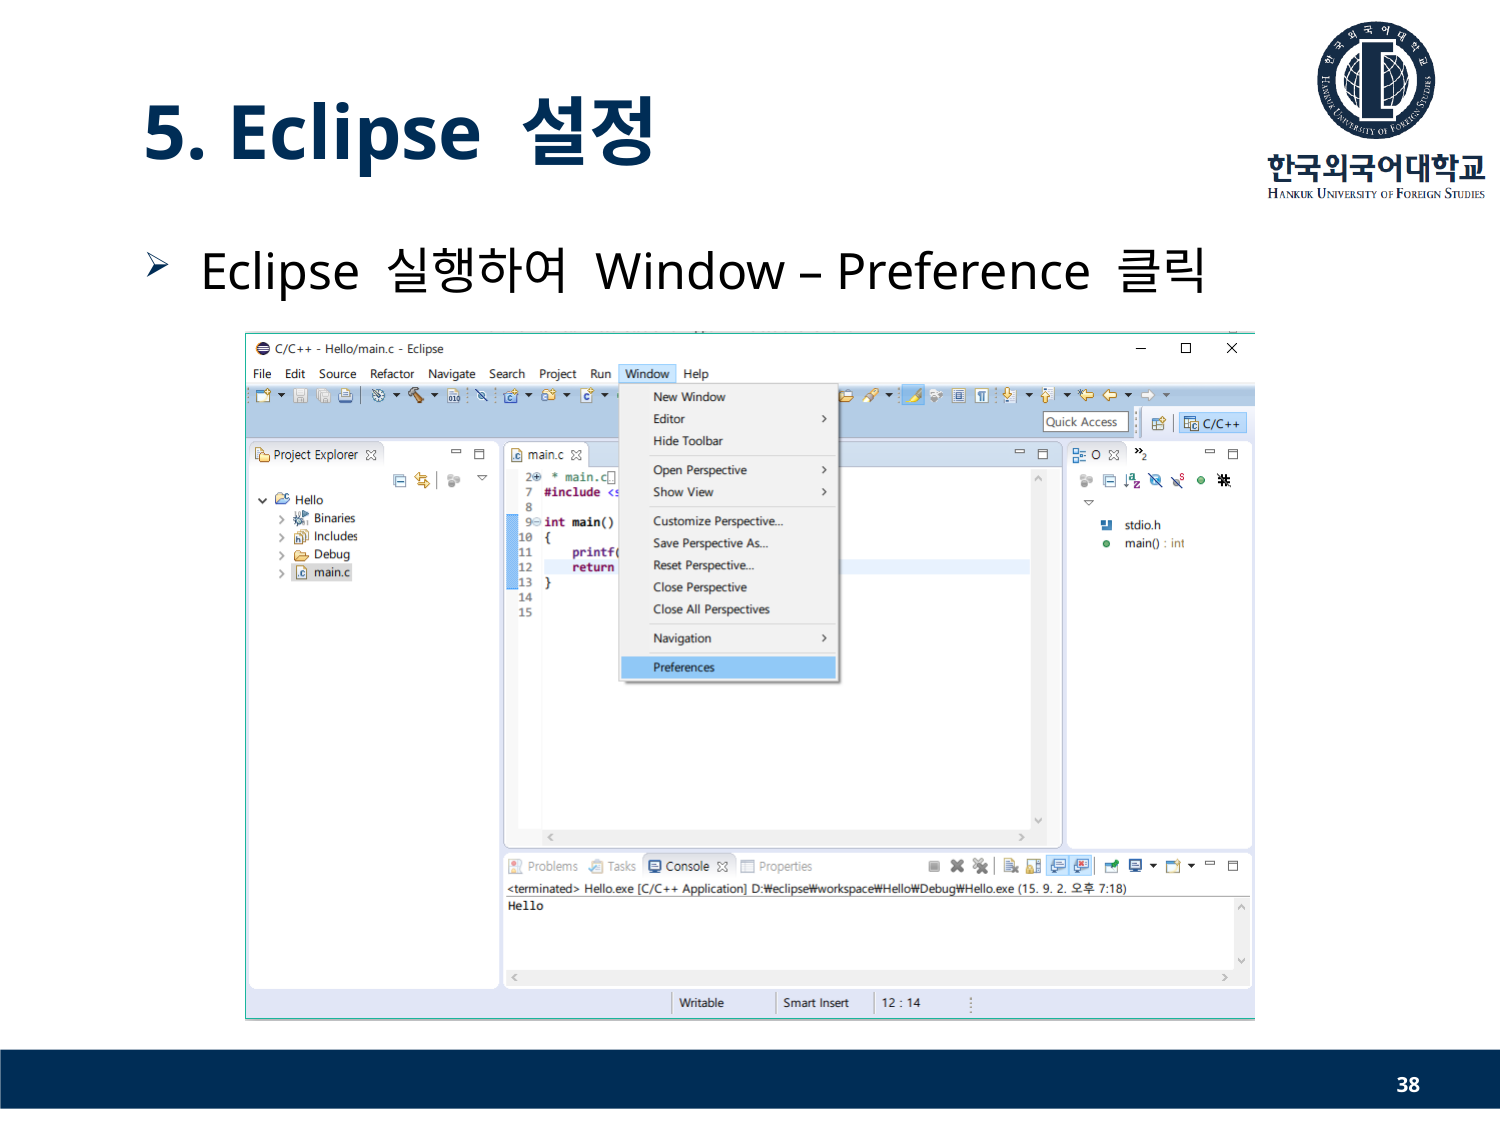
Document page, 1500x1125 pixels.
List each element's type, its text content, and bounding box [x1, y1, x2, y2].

picture [1244, 0, 1500, 208]
picture [245, 330, 1255, 1021]
list Eclipse 실행하여 Window – Preference 클릭 [128, 231, 1425, 1024]
slide_number 38 [1356, 1064, 1436, 1107]
title 5. Eclipse 설정 [128, 20, 1301, 183]
